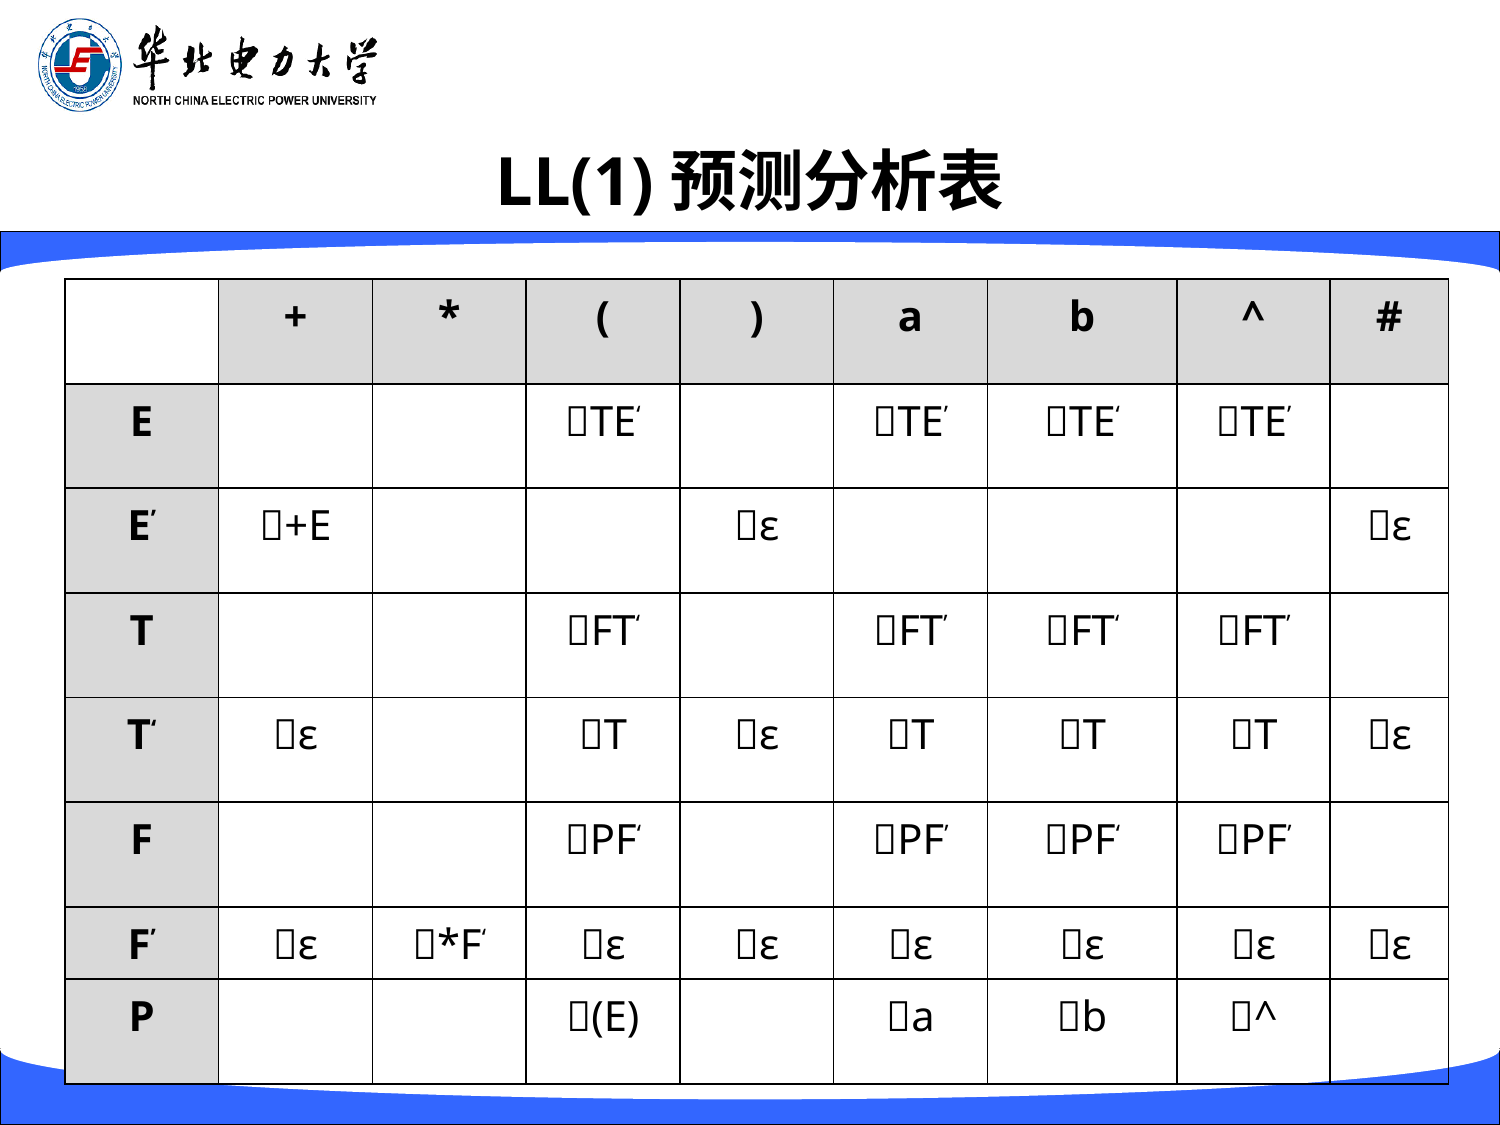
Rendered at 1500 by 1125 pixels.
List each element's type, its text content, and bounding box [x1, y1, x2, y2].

table_cell b [988, 980, 1176, 1083]
table_cell [219, 385, 372, 487]
table_cell ε [1331, 489, 1448, 592]
table_cell *F‘ [373, 908, 525, 978]
table_cell ε [988, 908, 1176, 978]
picture [0, 0, 414, 126]
table_cell [373, 698, 525, 801]
table_header + [219, 280, 372, 383]
table_cell TE‘ [988, 385, 1176, 487]
table_cell [1331, 803, 1448, 906]
table_cell [681, 594, 833, 697]
table_header * [373, 280, 525, 383]
table_cell [681, 980, 833, 1083]
table_cell [373, 803, 525, 906]
table_header ) [681, 280, 833, 383]
table_cell F’ [66, 908, 218, 978]
table_cell ε [1331, 908, 1448, 978]
table_cell T [1178, 698, 1329, 801]
table_cell [219, 980, 372, 1083]
table_cell PF’ [1178, 803, 1329, 906]
table_cell [1331, 594, 1448, 697]
table_cell T‘ [66, 698, 218, 801]
table_cell ε [219, 698, 372, 801]
table_cell [681, 385, 833, 487]
table_cell +E [219, 489, 372, 592]
table_header ^ [1178, 280, 1329, 383]
table_cell ^ [1178, 980, 1329, 1083]
table_cell PF’ [834, 803, 987, 906]
table_cell T [988, 698, 1176, 801]
table_cell ε [527, 908, 679, 978]
table_cell TE’ [1178, 385, 1329, 487]
table_cell T [834, 698, 987, 801]
table_header # [1331, 280, 1448, 383]
table_cell TE’ [834, 385, 987, 487]
table_header b [988, 280, 1176, 383]
table_cell T [66, 594, 218, 697]
table_cell ε [219, 908, 372, 978]
table_cell ε [834, 908, 987, 978]
table_cell FT’ [834, 594, 987, 697]
table_cell a [834, 980, 987, 1083]
table_cell [527, 489, 679, 592]
table_cell ε [681, 698, 833, 801]
table_header a [834, 280, 987, 383]
table_cell [373, 980, 525, 1083]
table_cell PF‘ [527, 803, 679, 906]
table_cell FT‘ [988, 594, 1176, 697]
table_cell [1331, 980, 1448, 1083]
table_cell [373, 385, 525, 487]
table_cell [988, 489, 1176, 592]
table_cell [1331, 385, 1448, 487]
table_cell P [66, 980, 218, 1083]
table_cell FT’ [1178, 594, 1329, 697]
table_cell F [66, 803, 218, 906]
table_cell ε [1331, 698, 1448, 801]
table_cell [834, 489, 987, 592]
table_cell E’ [66, 489, 218, 592]
table_cell PF‘ [988, 803, 1176, 906]
table_cell TE‘ [527, 385, 679, 487]
table_header [66, 280, 218, 383]
table_cell FT‘ [527, 594, 679, 697]
table_cell ε [681, 908, 833, 978]
table_cell [219, 803, 372, 906]
table_cell [1178, 489, 1329, 592]
table_cell [373, 594, 525, 697]
table_header ( [527, 280, 679, 383]
title LL(1)预测分析表 [75, 125, 1425, 233]
table_cell (E) [527, 980, 679, 1083]
table_cell [681, 803, 833, 906]
table_cell [373, 489, 525, 592]
table_cell ε [1178, 908, 1329, 978]
table_cell E [66, 385, 218, 487]
table_cell ε [681, 489, 833, 592]
table_cell T [527, 698, 679, 801]
table_cell [219, 594, 372, 697]
